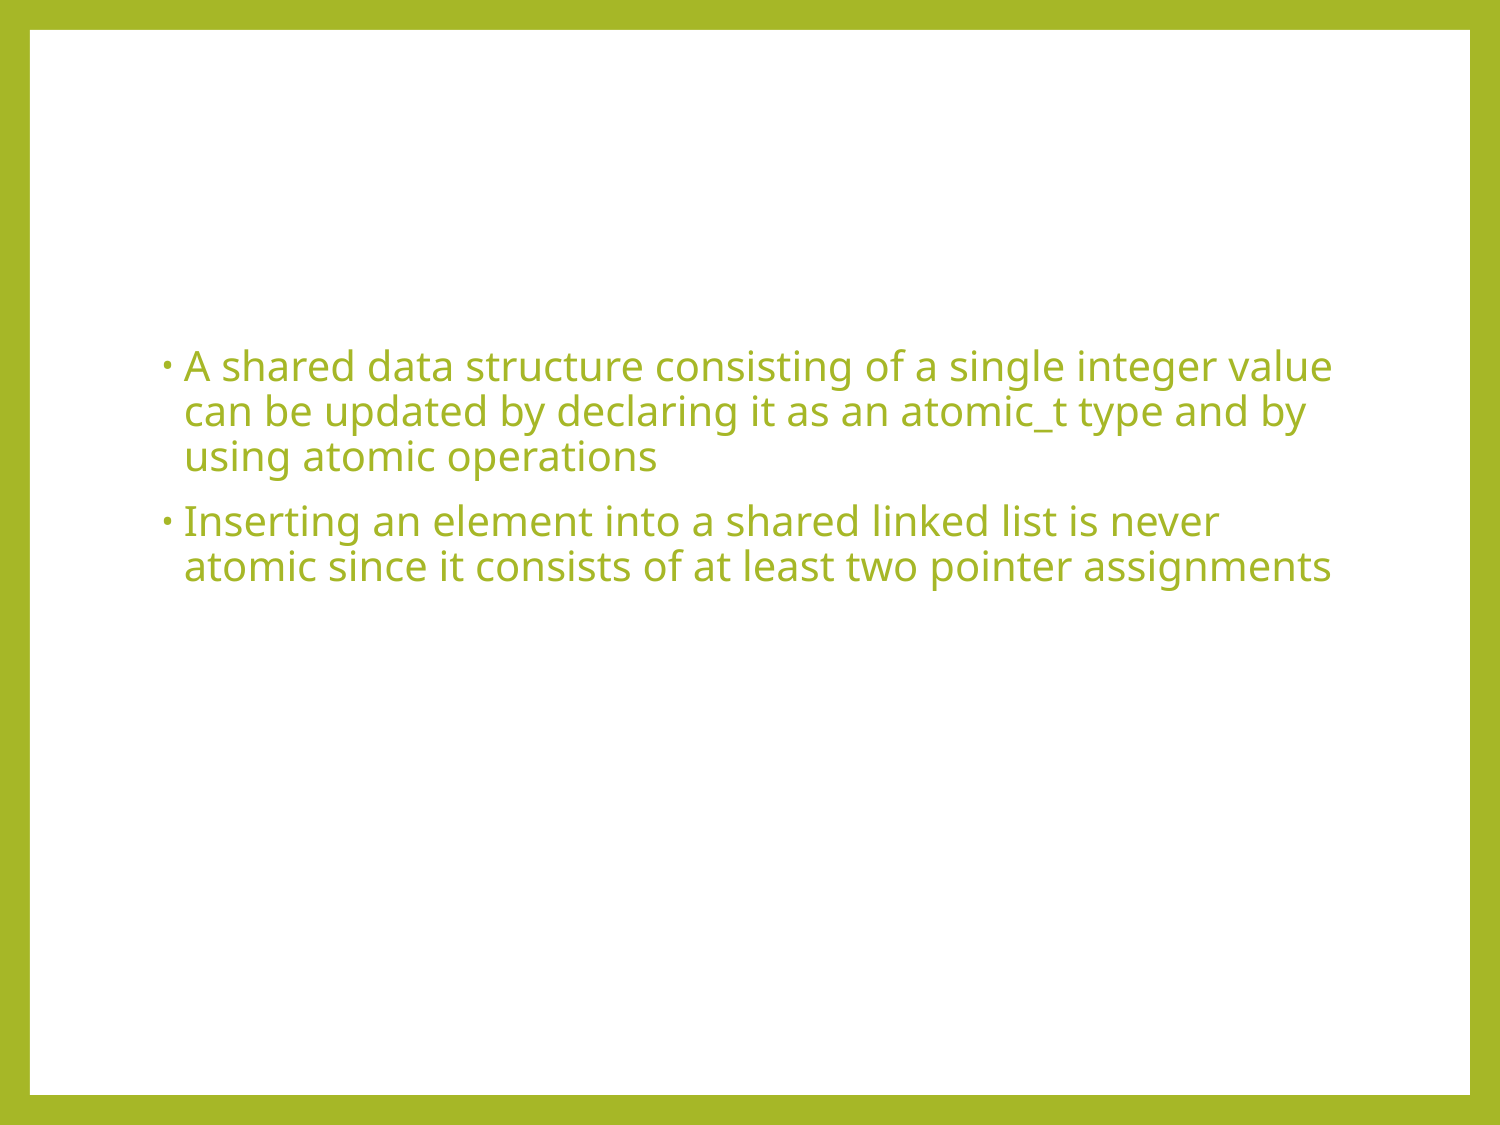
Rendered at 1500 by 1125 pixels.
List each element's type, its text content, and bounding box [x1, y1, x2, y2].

list A shared data structure consisting of a single integer value can be updated by declaring it as an atomic_t type and by using atomic operations Inserting an element into a shared linked list is never atomic since it consists of at least two pointer assignments [140, 337, 1356, 1000]
